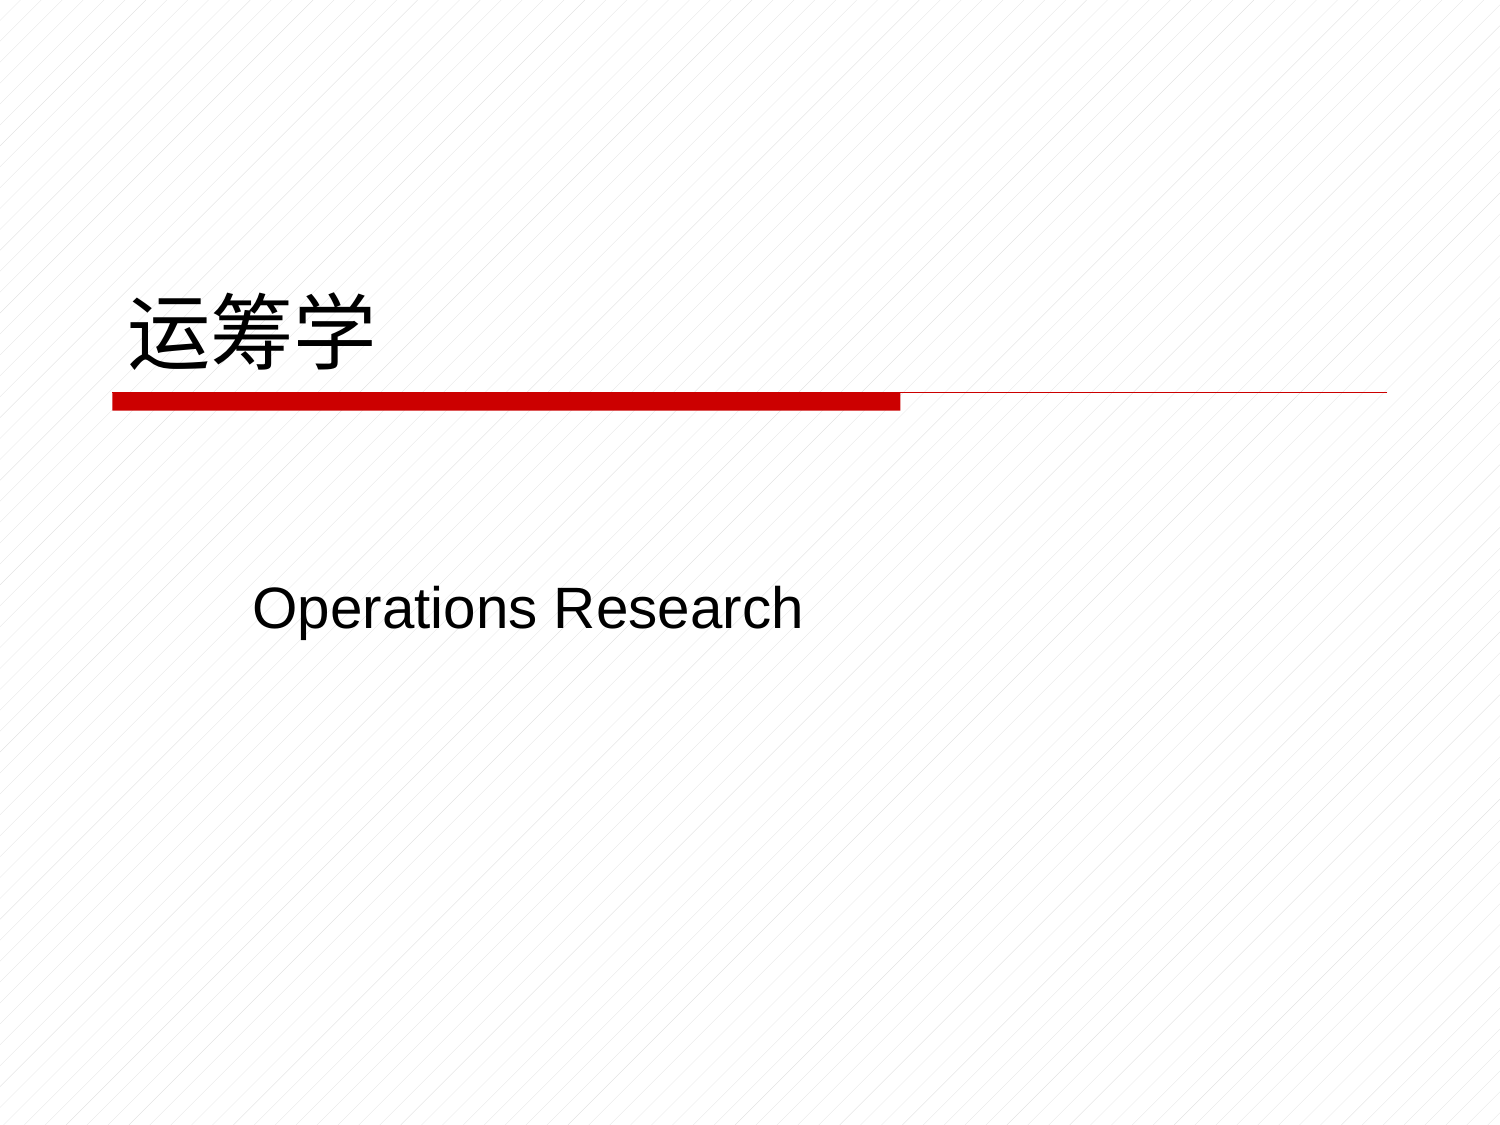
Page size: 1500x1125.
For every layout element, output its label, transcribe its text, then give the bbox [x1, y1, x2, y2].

title 运筹学 [112, 162, 1388, 388]
subtitle Operations Research [237, 562, 1388, 825]
